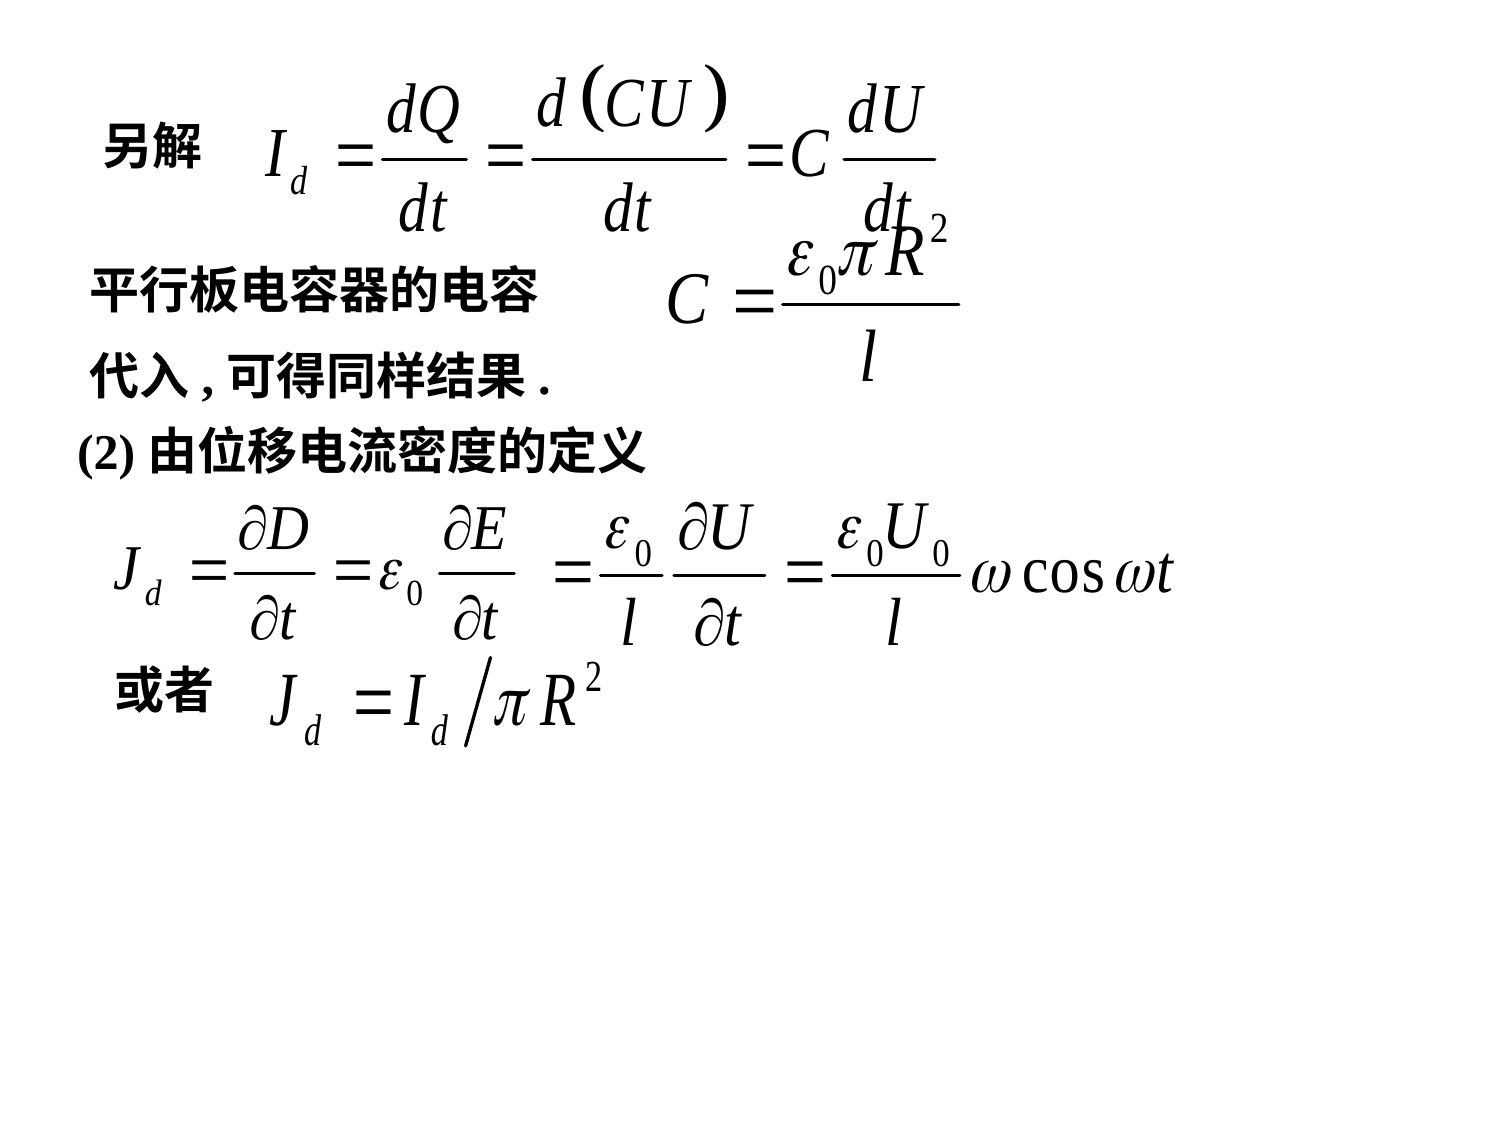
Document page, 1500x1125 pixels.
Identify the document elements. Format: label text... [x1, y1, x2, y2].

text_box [101, 488, 524, 650]
text_box 或者 [99, 655, 250, 726]
text_box (2)由位移电流密度的定义 [62, 412, 875, 488]
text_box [539, 484, 1186, 657]
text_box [656, 192, 967, 393]
text_box 代入,可得同样结果. [74, 337, 888, 413]
text_box 平行板电容器的电容 [75, 250, 651, 326]
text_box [253, 53, 943, 243]
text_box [255, 642, 617, 760]
text_box 另解 [87, 107, 248, 182]
